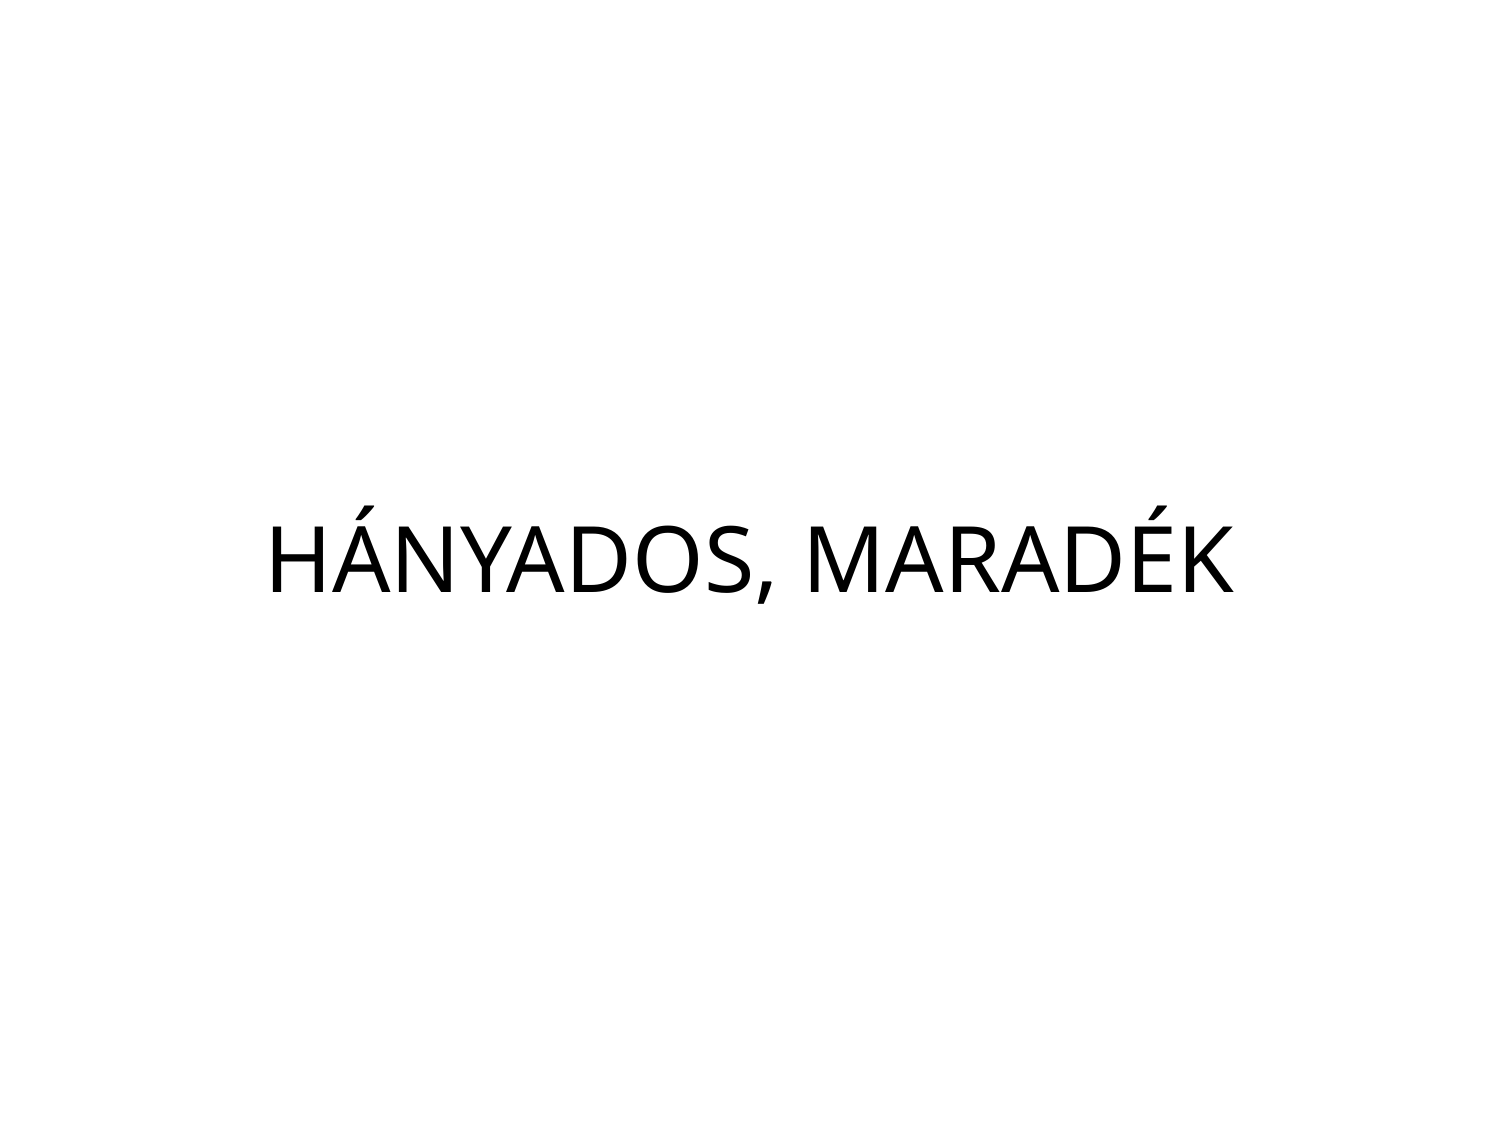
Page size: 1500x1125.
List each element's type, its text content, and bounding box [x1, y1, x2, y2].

title HÁNYADOS, MARADÉK [103, 453, 1397, 672]
